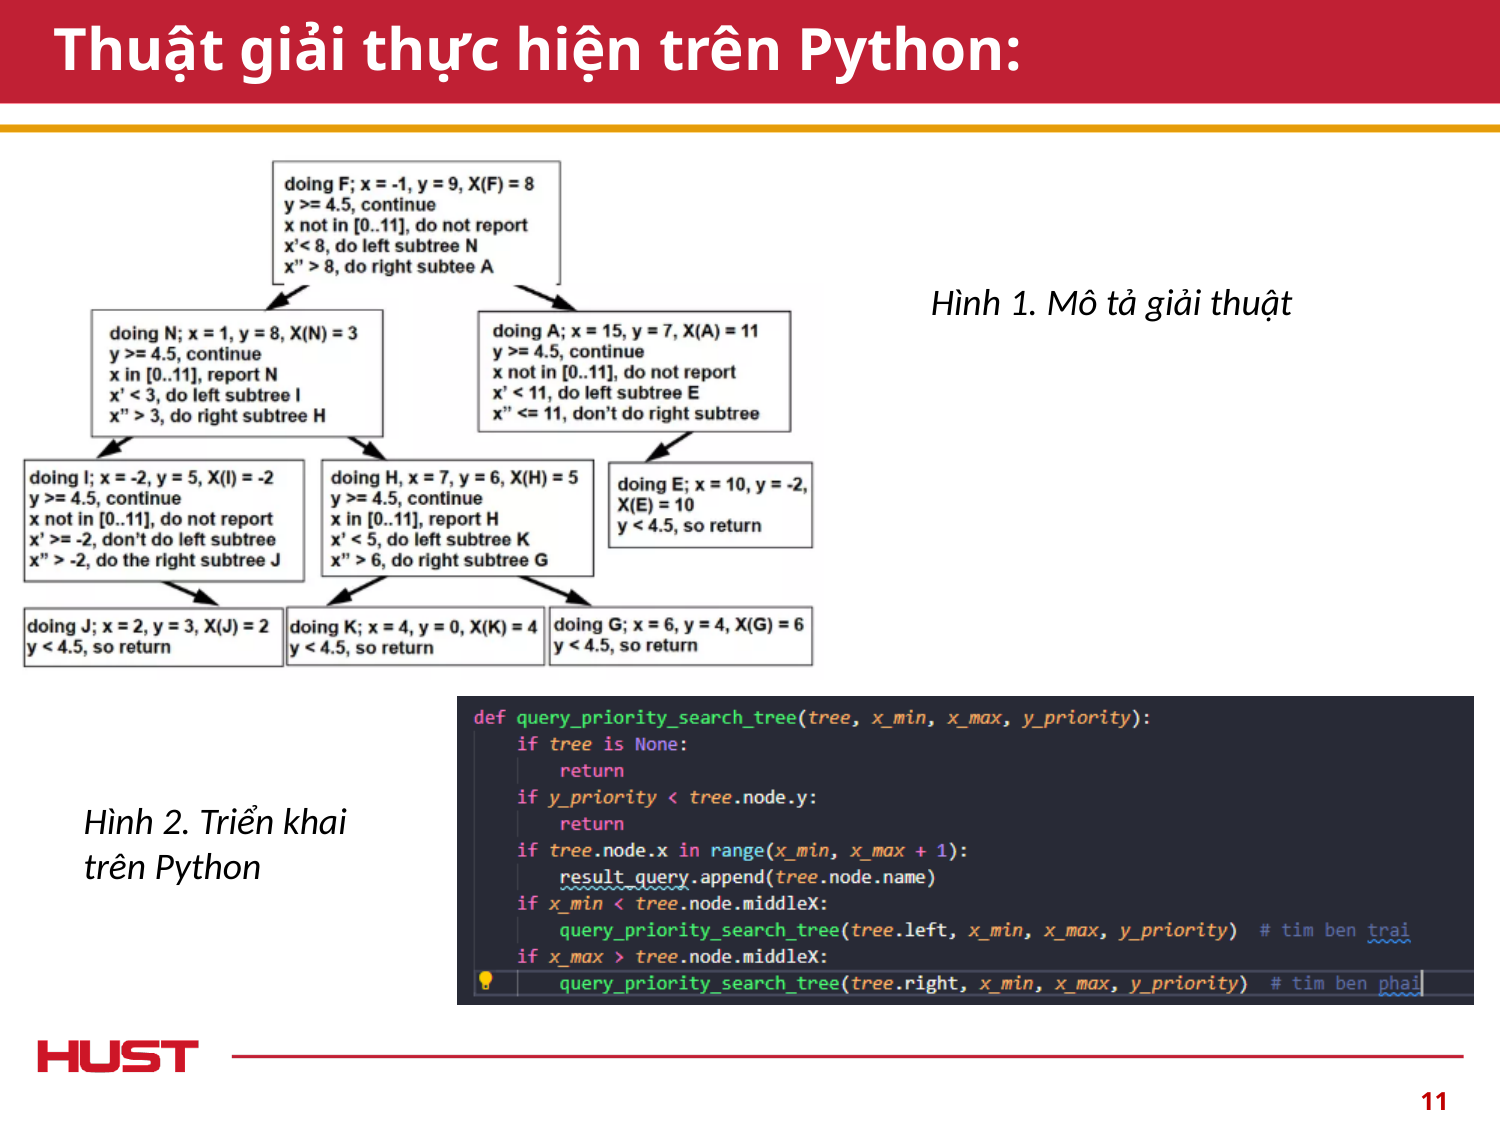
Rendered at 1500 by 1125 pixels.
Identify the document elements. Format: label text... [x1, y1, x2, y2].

title Thuật giải thực hiện trên Python: [38, 12, 1462, 87]
text_box Hình 2. Triển khai trên Python [68, 789, 402, 895]
text_box Hình 1. Mô tả giải thuật [915, 270, 1338, 331]
picture [0, 0, 1500, 1125]
slide_number ‹#› [1126, 1078, 1464, 1125]
